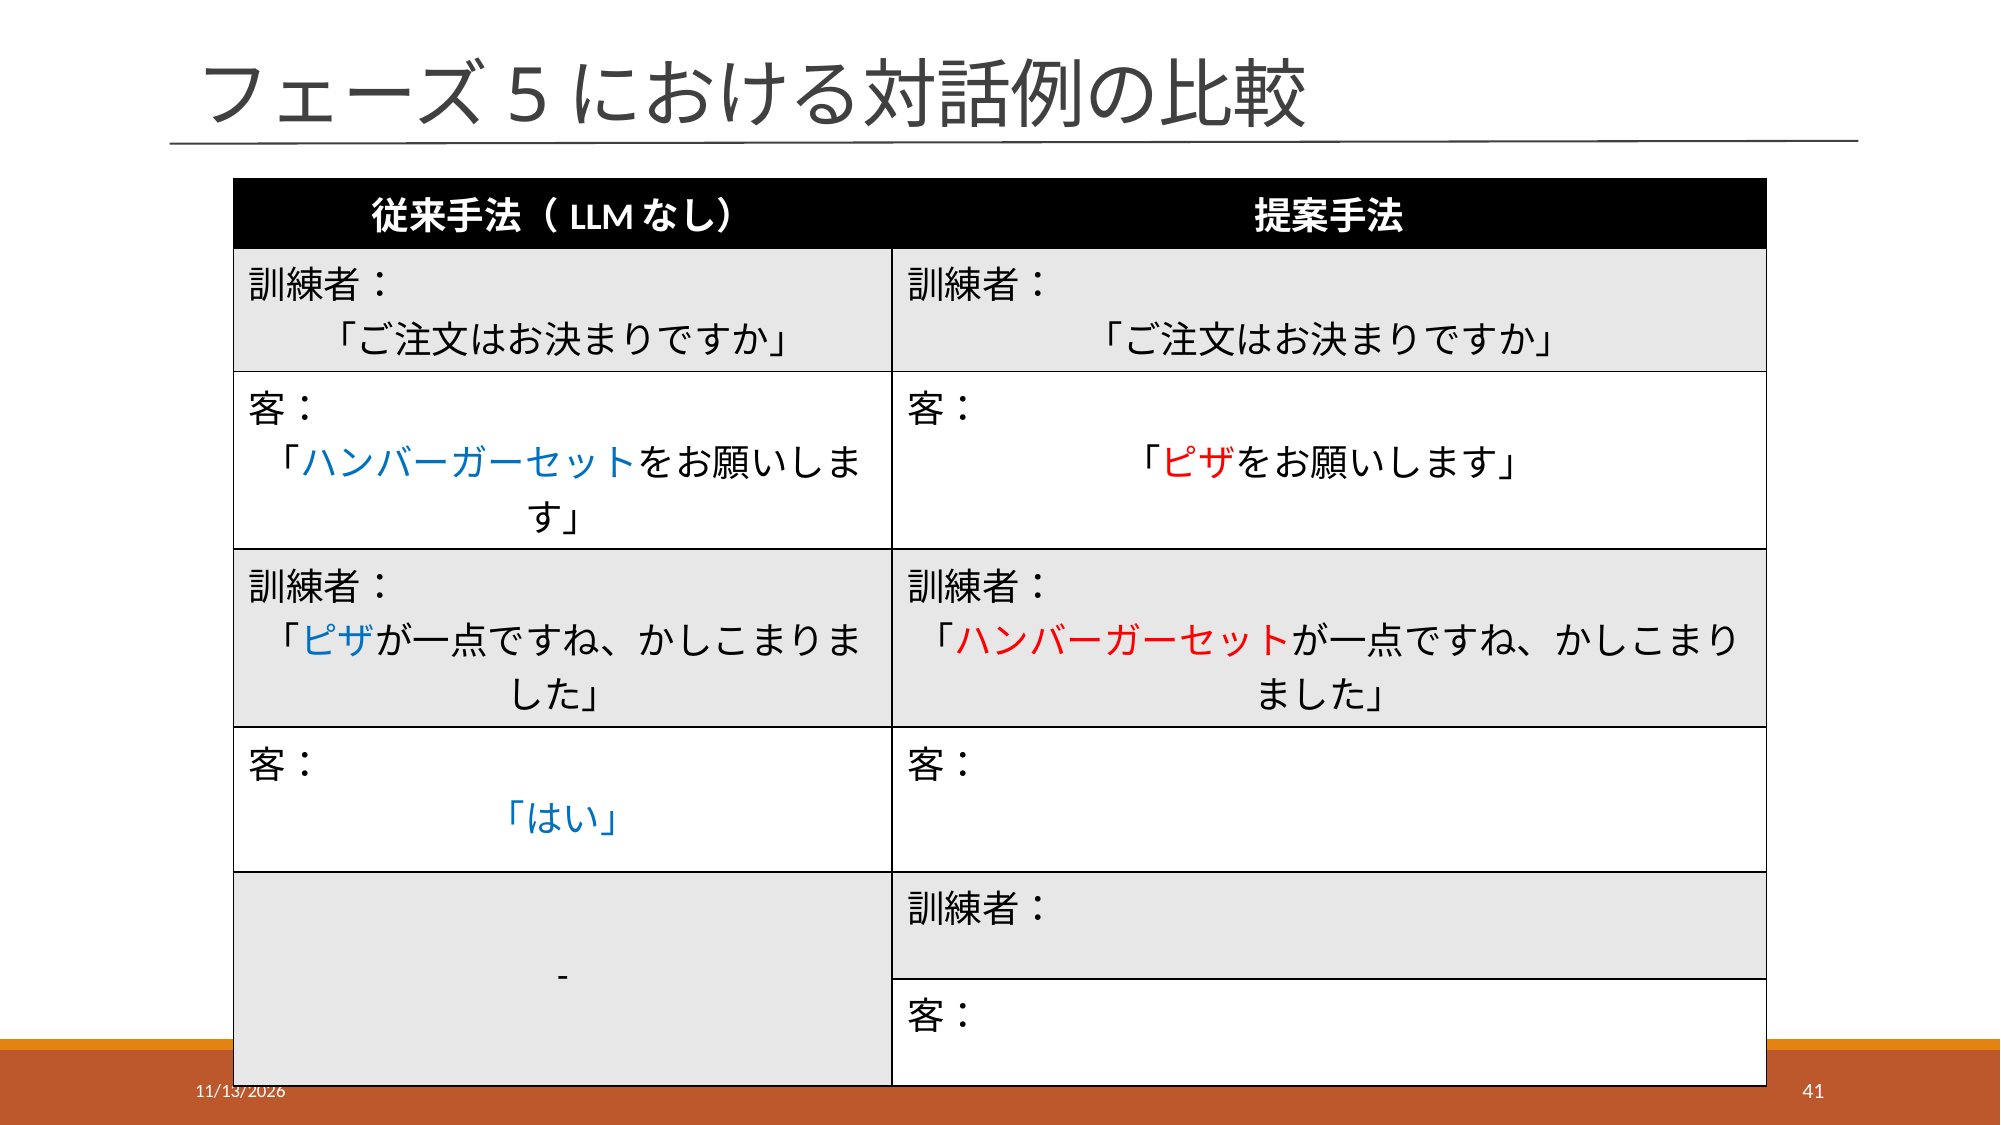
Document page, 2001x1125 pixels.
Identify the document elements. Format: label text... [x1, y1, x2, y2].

table_cell 訓練者： 「ハンバーガーセットが一点ですね、かしこまりました」 [893, 550, 1766, 726]
table_cell 客： [893, 980, 1766, 1085]
slide_number 41 [1624, 1059, 1840, 1120]
table_cell 客： 「ピザをお願いします」 [893, 372, 1766, 548]
table_header 従来手法（LLMなし） [234, 179, 892, 247]
table_cell 訓練者： 「ご注文はお決まりですか」 [234, 249, 891, 371]
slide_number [180, 1059, 586, 1120]
table_cell 訓練者： 「ピザが一点ですね、かしこまりました」 [234, 550, 891, 726]
table_header 提案手法 [892, 179, 1766, 247]
title フェーズ5における対話例の比較 [180, 0, 1830, 138]
table_cell 客： 「ハンバーガーセットをお願いします」 [234, 372, 891, 548]
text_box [169, 140, 1859, 145]
text_box [150, 167, 1860, 338]
table_cell 客： 「はい」 [234, 728, 891, 871]
table_cell 客： [893, 728, 1766, 871]
table_cell 訓練者： 「ご注文はお決まりですか」 [893, 249, 1766, 371]
table_cell 訓練者： [893, 873, 1766, 978]
table_cell - [234, 873, 891, 1085]
